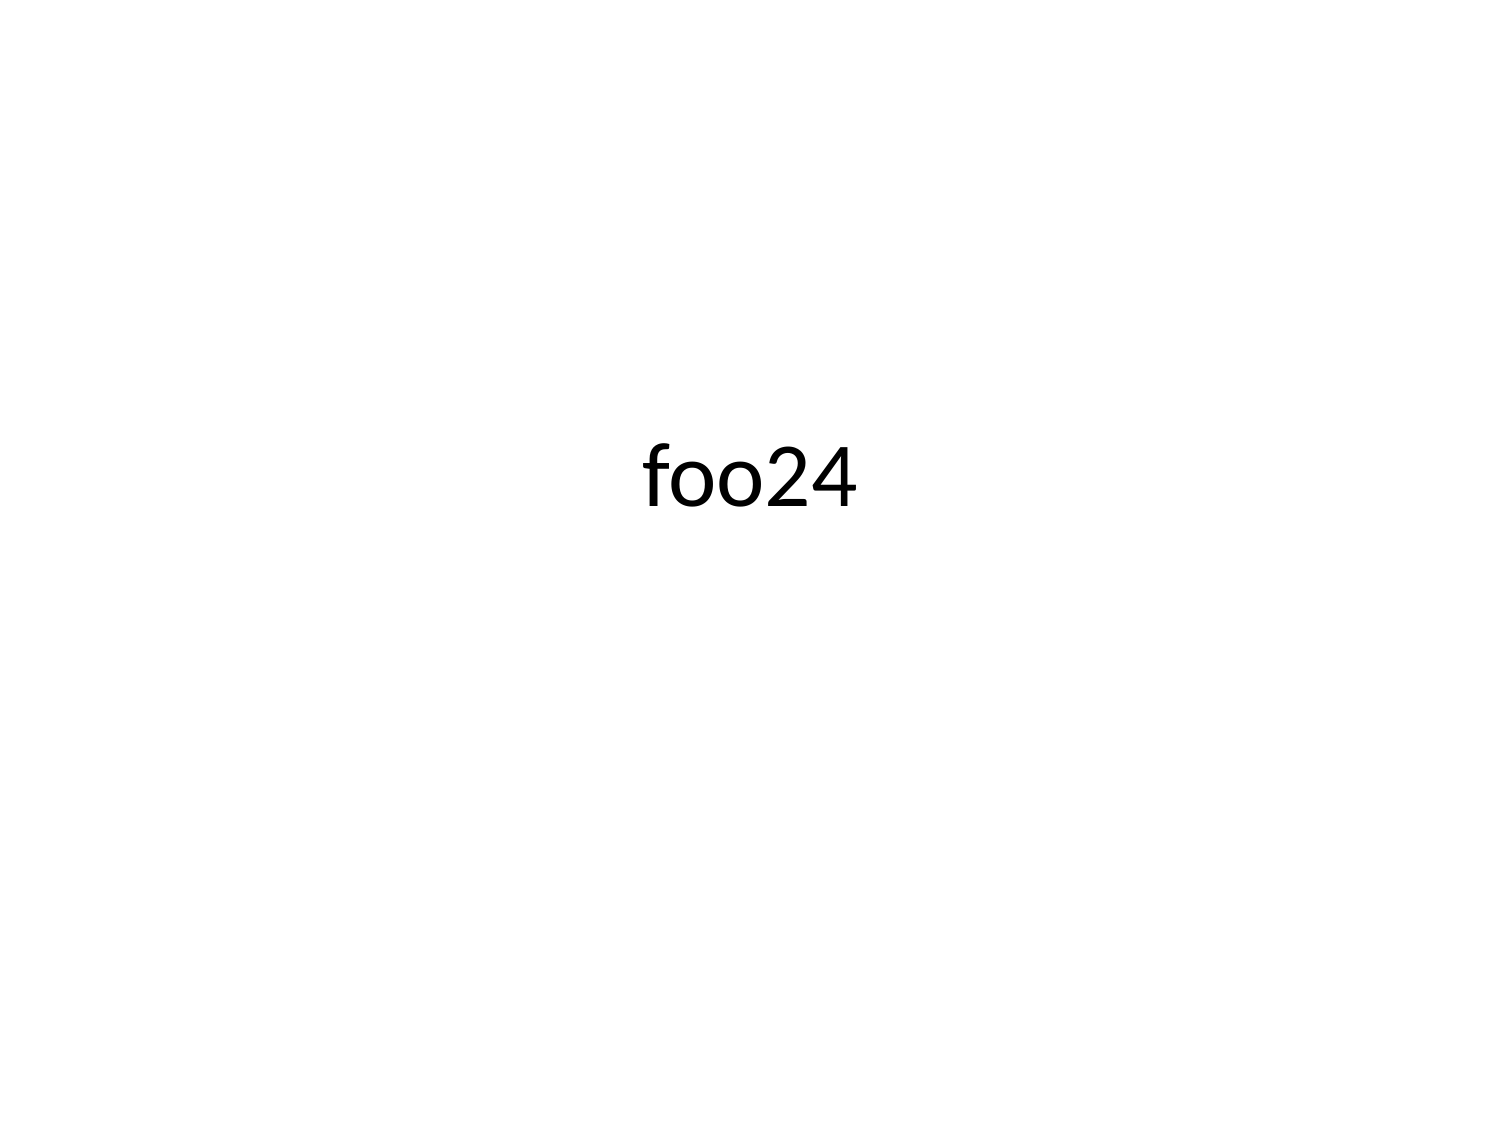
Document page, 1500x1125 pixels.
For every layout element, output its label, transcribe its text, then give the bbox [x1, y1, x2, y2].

title foo24 [112, 349, 1388, 591]
